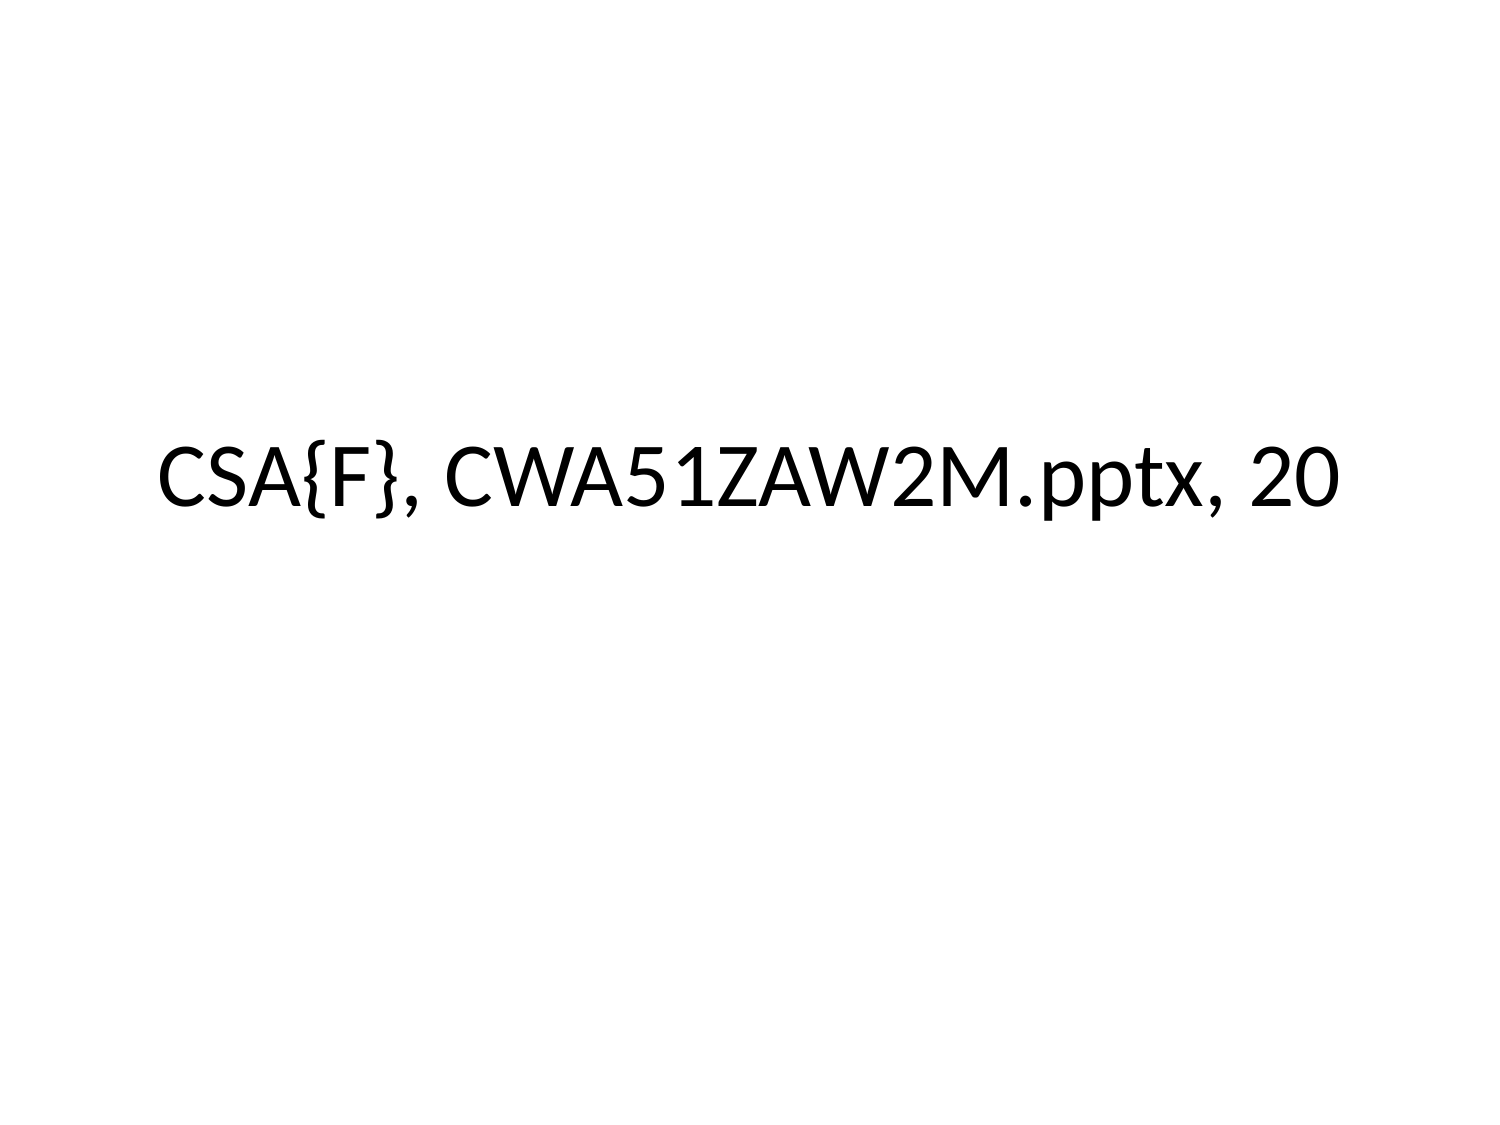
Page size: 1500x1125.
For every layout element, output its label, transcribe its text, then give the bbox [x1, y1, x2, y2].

title CSA{F}, CWA51ZAW2M.pptx, 20 [112, 349, 1388, 591]
